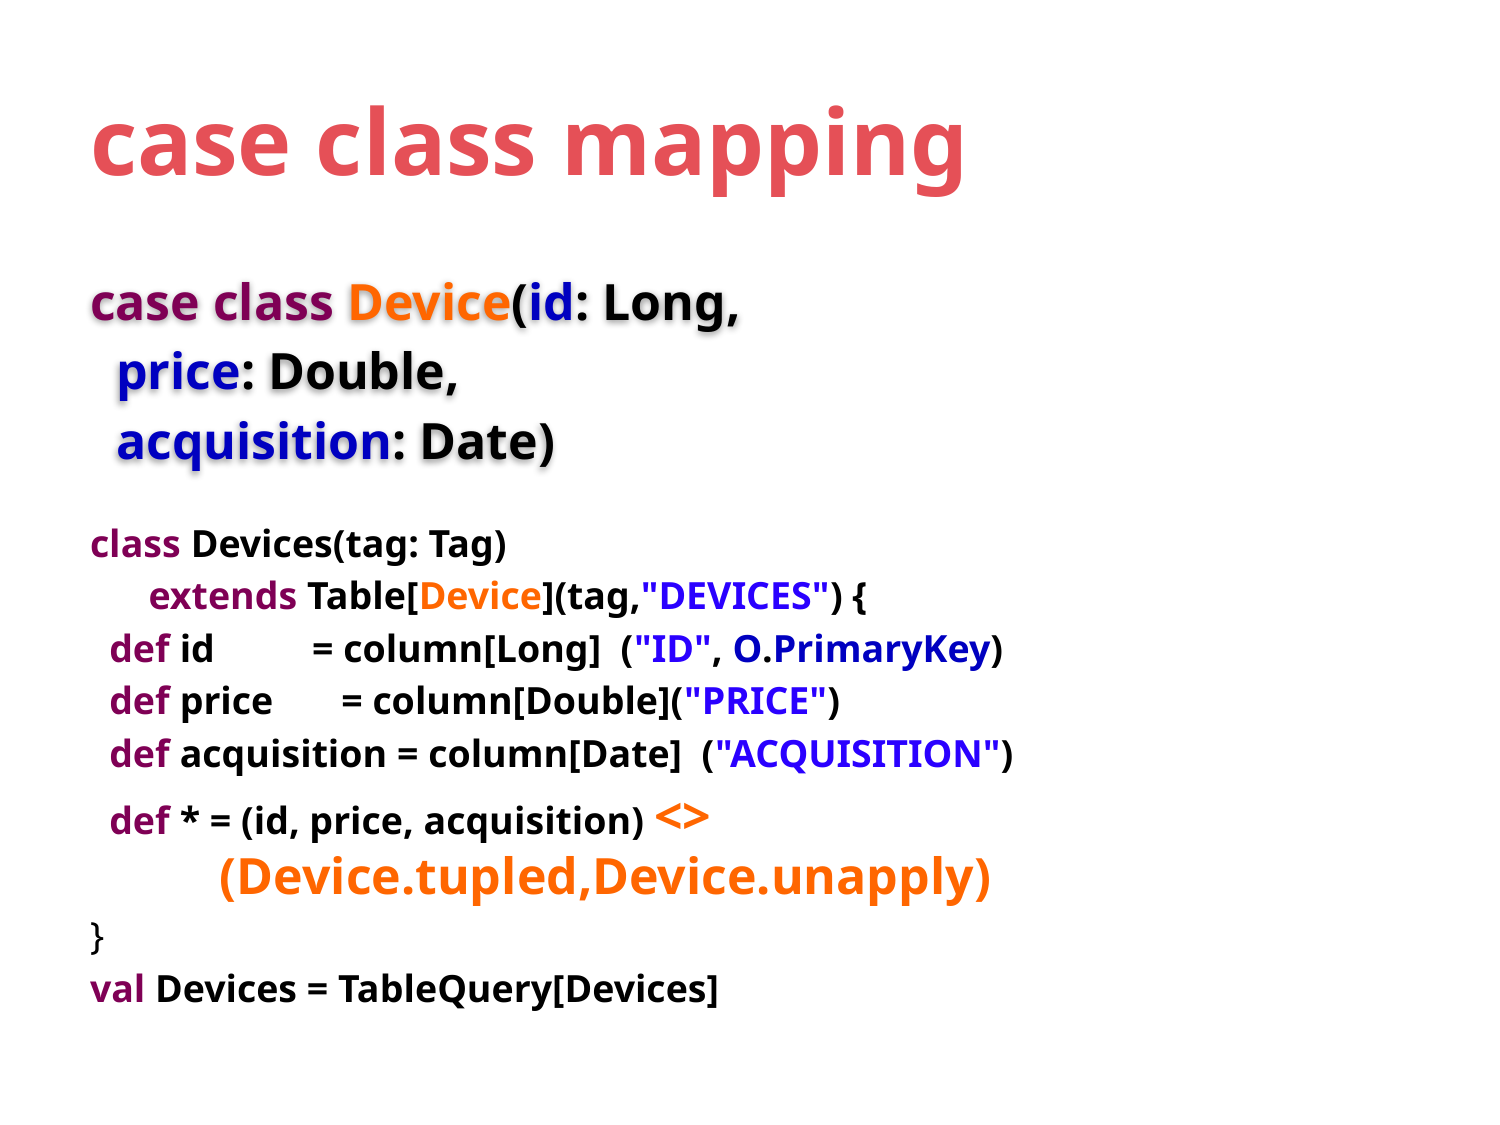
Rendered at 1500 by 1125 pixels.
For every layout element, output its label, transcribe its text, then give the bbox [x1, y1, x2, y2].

text_box class Devices(tag: Tag) extends Table[Device](tag,"DEVICES") { def id = column[Long] ("ID", O.PrimaryKey) def price = column[Double]("PRICE") def acquisition = column[Date] ("ACQUISITION") def * = (id, price, acquisition) <> (Device.tupled,Device.unapply) } val Devices = TableQuery[Devices] [74, 512, 1500, 1011]
title case class mapping [75, 45, 1425, 233]
list case class Device(id: Long, price: Double, acquisition: Date) [74, 262, 1426, 498]
